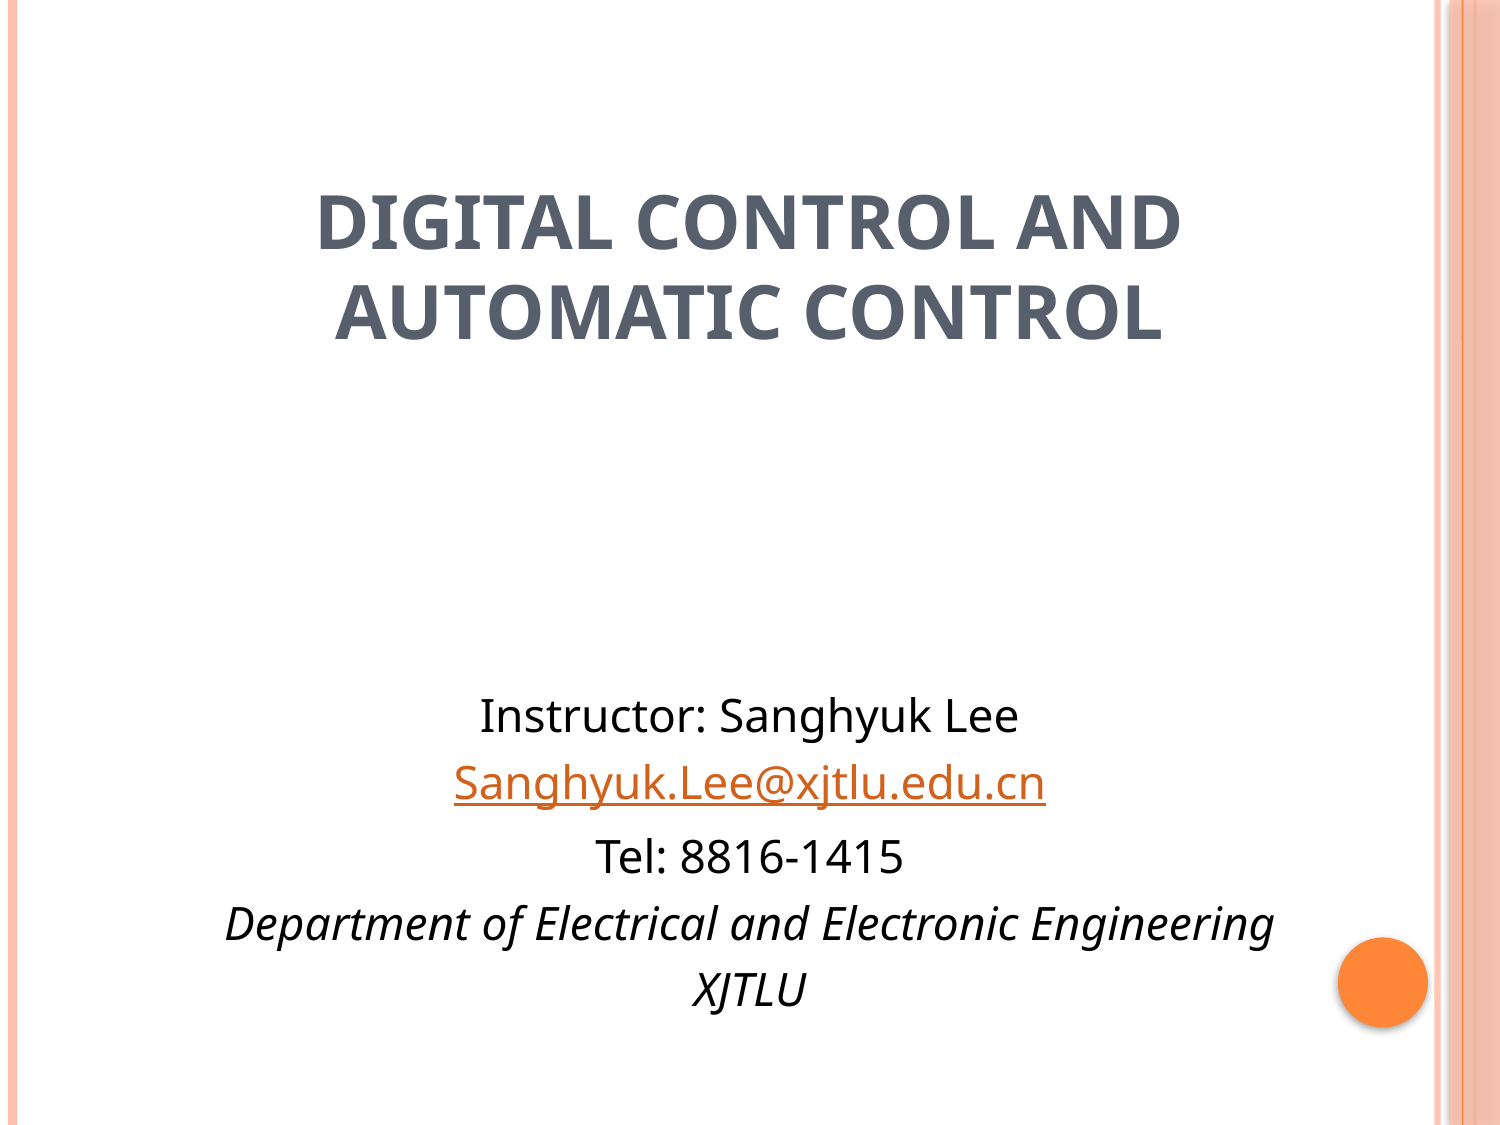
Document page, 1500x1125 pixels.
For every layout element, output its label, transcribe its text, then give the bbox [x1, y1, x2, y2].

title Digital Control and Automatic Control [112, 162, 1388, 363]
list Instructor: Sanghyuk Lee Sanghyuk.Lee@xjtlu.edu.cn Tel: 8816-1415 Department of Electrical and Electronic Engineering XJTLU [112, 612, 1388, 1025]
